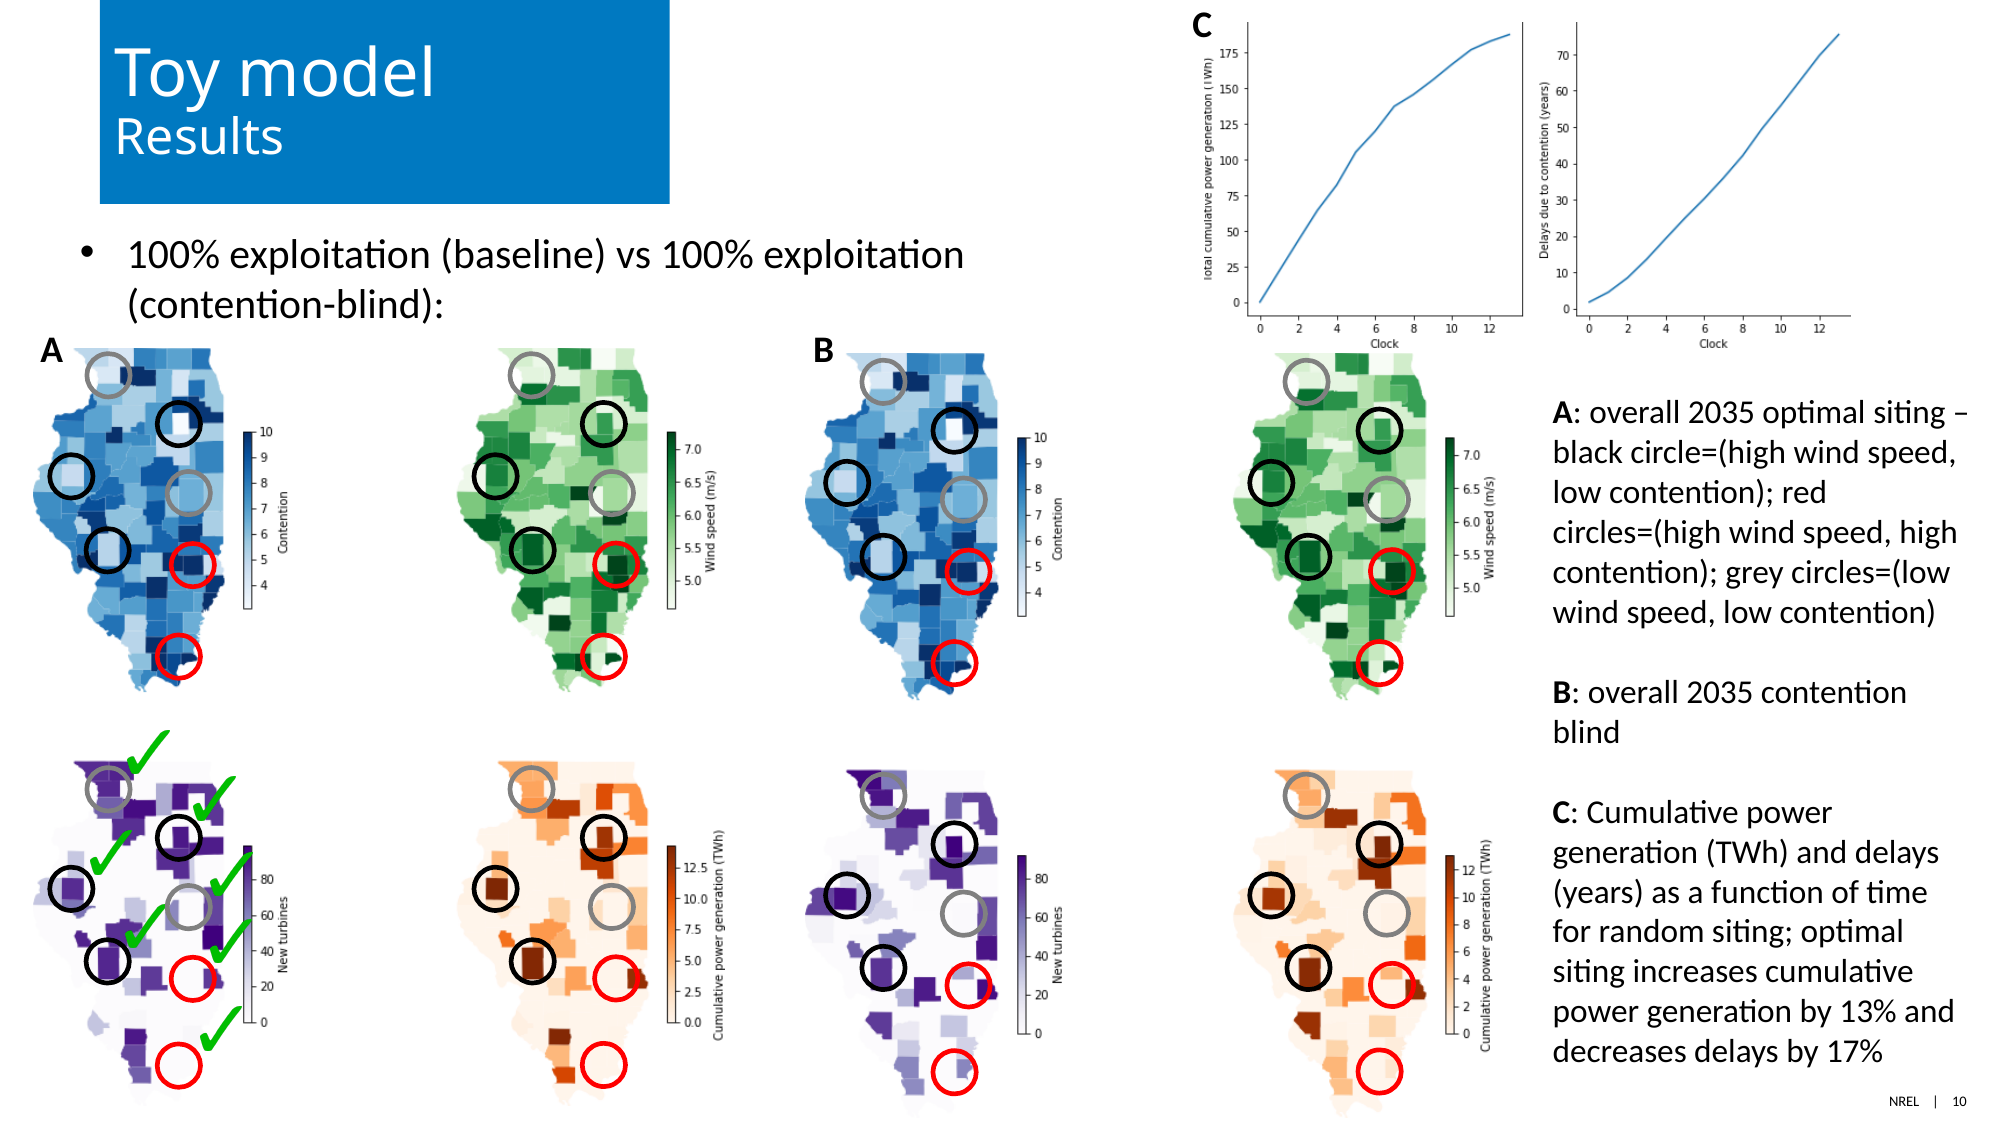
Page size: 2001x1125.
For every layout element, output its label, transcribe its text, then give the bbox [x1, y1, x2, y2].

title Toy model Results [99, 0, 670, 204]
picture [805, 353, 1497, 1118]
text_box 100% exploitation (baseline) vs 100% exploitation (contention-blind): [64, 219, 1193, 334]
text_box A: overall 2035 optimal siting – black circle=(high wind speed, low contention); red circles=(high wind speed, high contention); grey circles=(low wind speed, low contention) B: overall 2035 contention blind C: Cumulative power generation (TWh) and delays (years) as a function of time for random siting; optimal siting increases cumulative power generation by 13% and decreases delays by 17% [1537, 383, 1987, 1077]
text_box A [25, 317, 80, 378]
text_box B [798, 317, 853, 377]
picture [1204, 22, 1851, 349]
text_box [825, 360, 1414, 1094]
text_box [33, 348, 725, 1106]
text_box C [1177, 0, 1232, 53]
